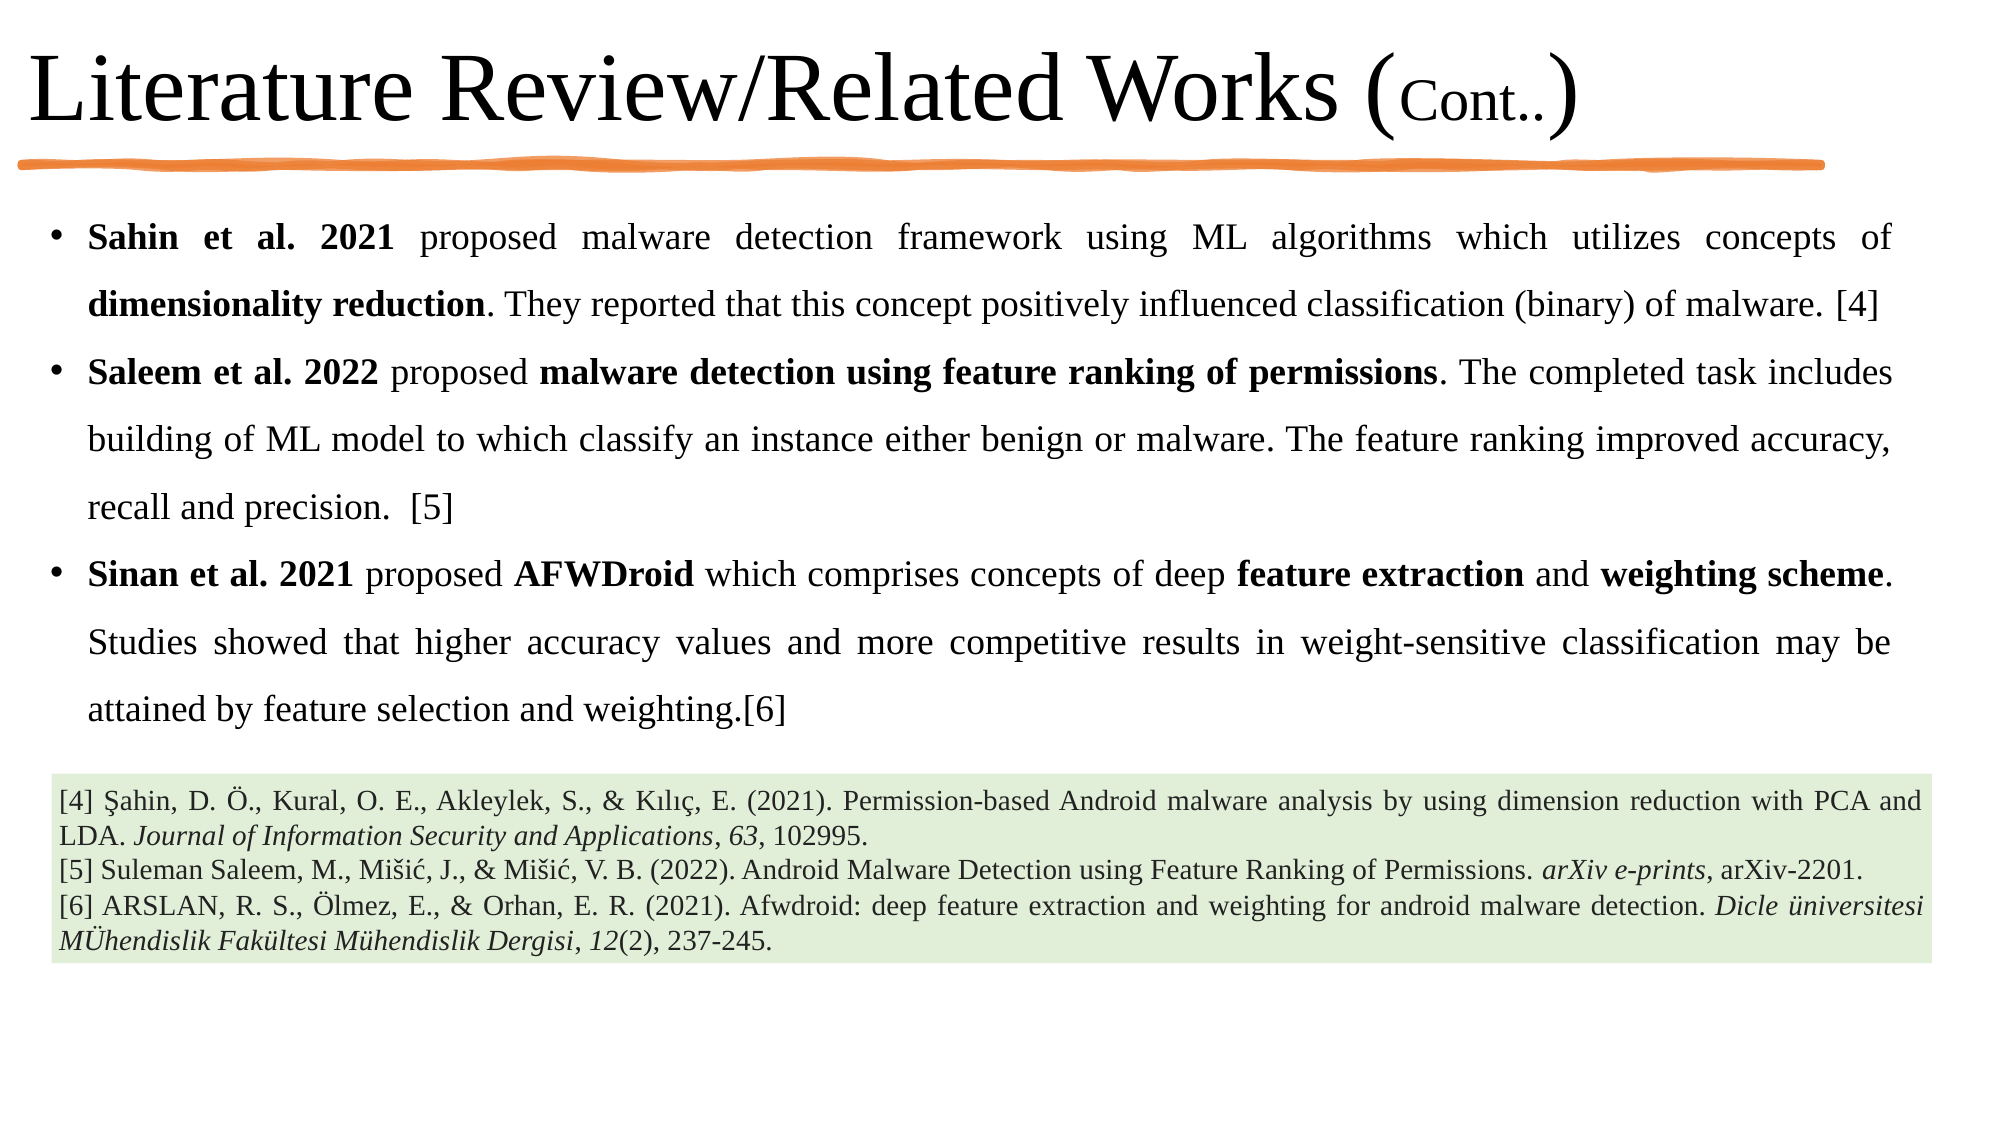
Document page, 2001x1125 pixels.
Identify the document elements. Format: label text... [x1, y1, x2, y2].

title Literature Review/Related Works (Cont..) [20, 18, 1902, 150]
text_box [4] Şahin, D. Ö., Kural, O. E., Akleylek, S., & Kılıç, E. (2021). Permission-based Android malware analysis by using dimension reduction with PCA and LDA. Journal of Information Security and Applications, 63, 102995. [5] Suleman Saleem, M., Mišić, J., & Mišić, V. B. (2022). Android Malware Detection using Feature Ranking of Permissions. arXiv e-prints, arXiv-2201. [6] ARSLAN, R. S., Ölmez, E., & Orhan, E. R. (2021). Afwdroid: deep feature extraction and weighting for android malware detection. Dicle üniversitesi MÜhendislik Fakültesi Mühendislik Dergisi, 12(2), 237-245. [51, 773, 1932, 964]
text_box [20, 159, 1822, 170]
list Sahin et al. 2021 proposed malware detection framework using ML algorithms which utilizes concepts of dimensionality reduction. They reported that this concept positively influenced classification (binary) of malware. [4] Saleem et al. 2022 proposed malware detection using feature ranking of permissions. The completed task includes building of ML model to which classify an instance either benign or malware. The feature ranking improved accuracy, recall and precision. [5] Sinan et al. 2021 proposed AFWDroid which comprises concepts of deep feature extraction and weighting scheme. Studies showed that higher accuracy values and more competitive results in weight-sensitive classification may be attained by feature selection and weighting.[6] [41, 181, 1902, 763]
